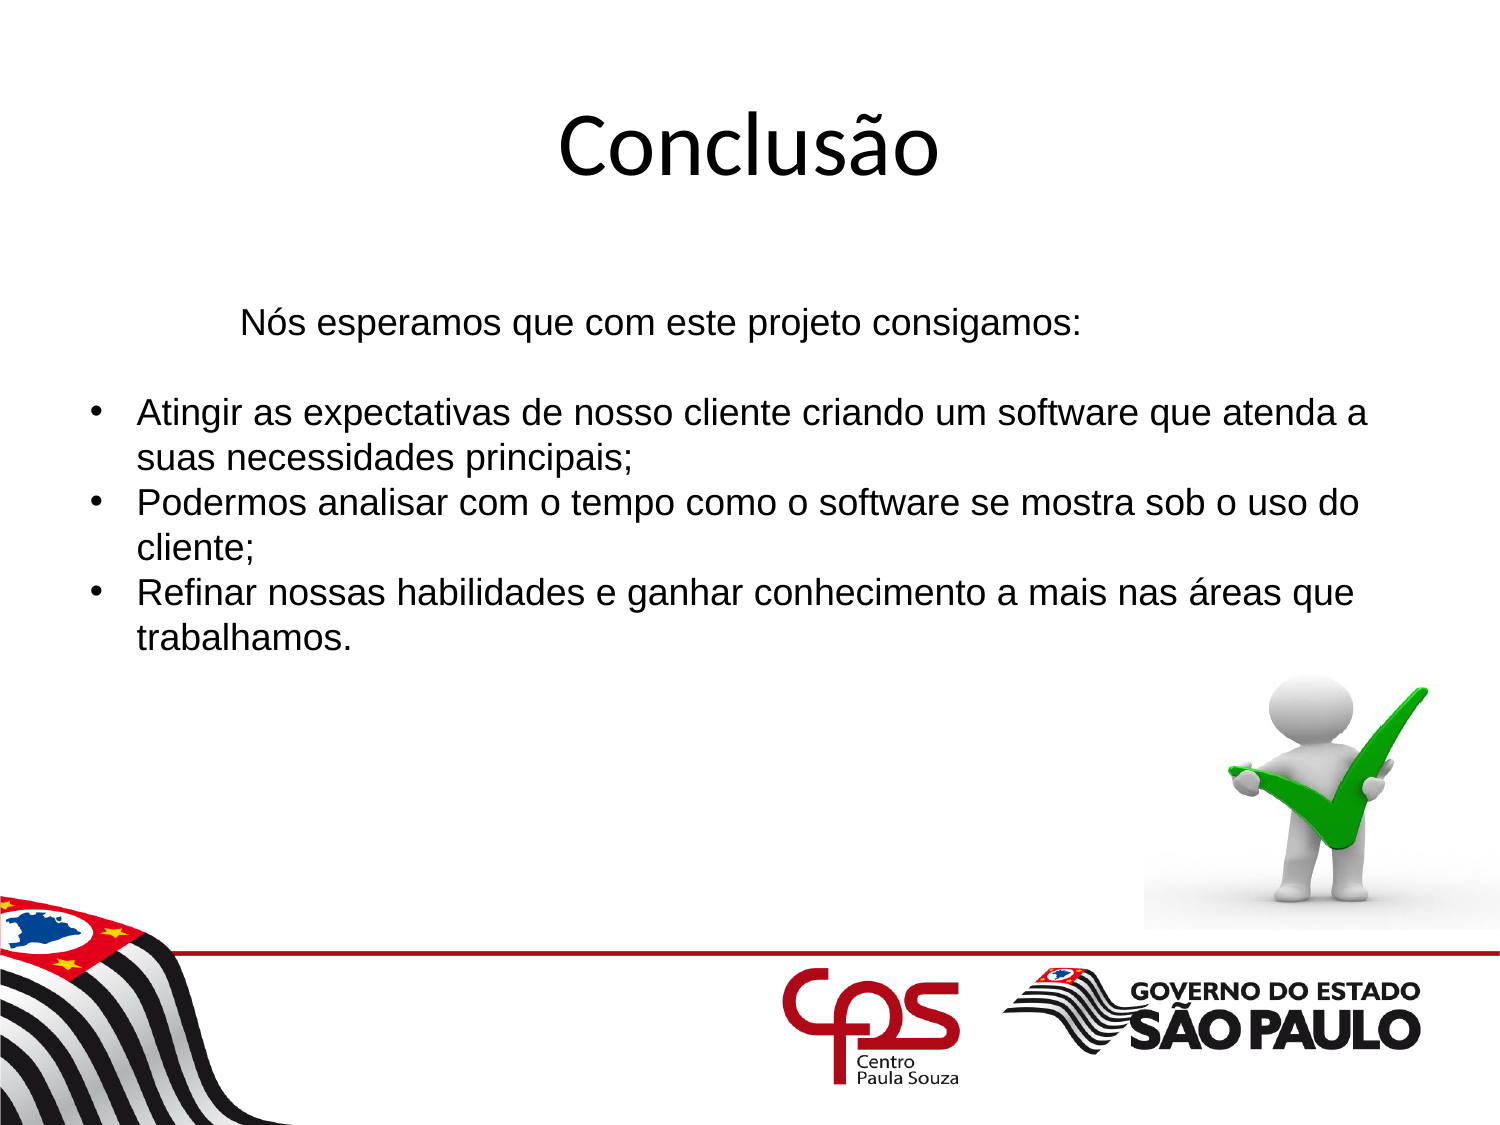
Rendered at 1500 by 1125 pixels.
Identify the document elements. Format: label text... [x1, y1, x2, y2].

text_box Nós esperamos que com este projeto consigamos: Atingir as expectativas de nosso cliente criando um software que atenda a suas necessidades principais; Podermos analisar com o tempo como o software se mostra sob o uso do cliente; Refinar nossas habilidades e ganhar conhecimento a mais nas áreas que trabalhamos. [74, 290, 1425, 666]
picture [0, 644, 1500, 1125]
title Conclusão [75, 45, 1425, 233]
